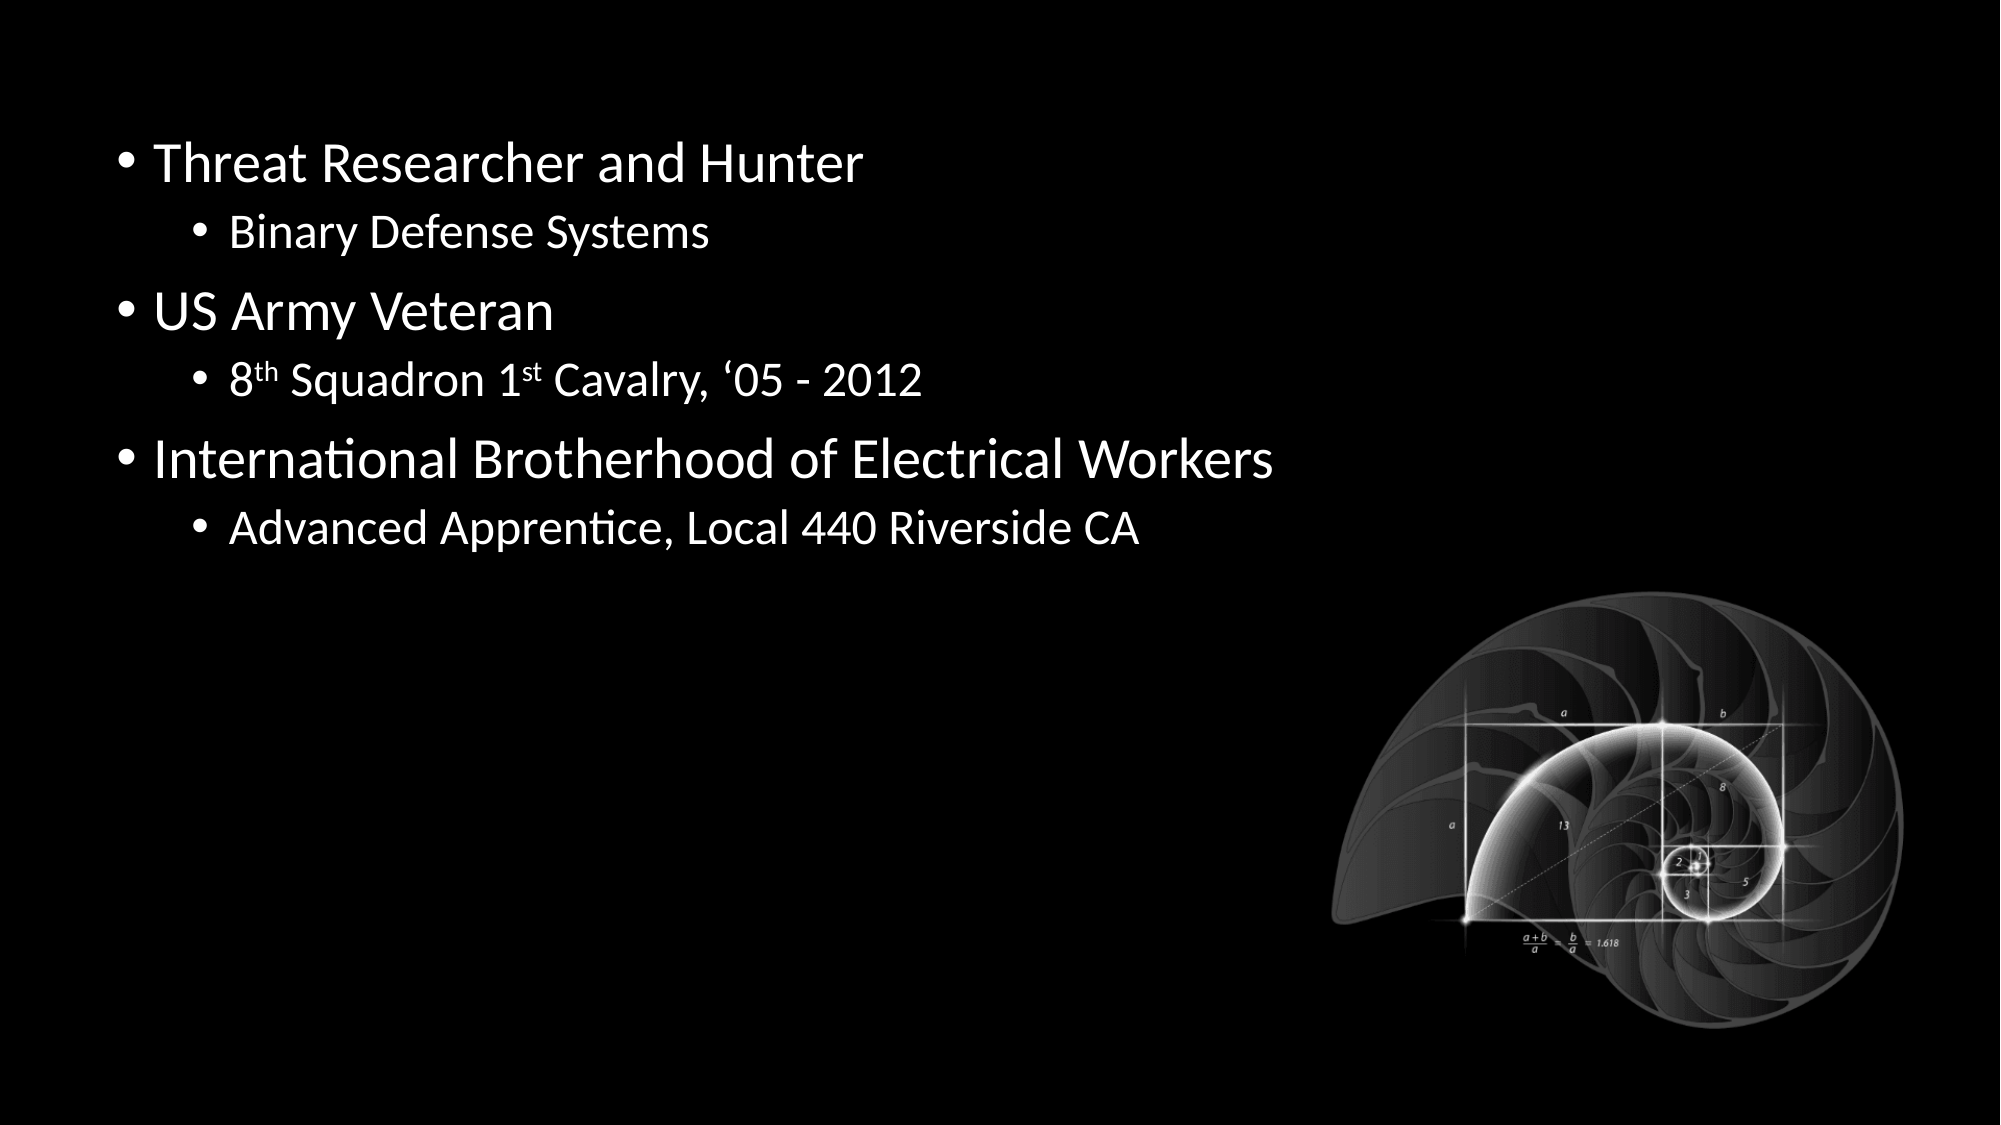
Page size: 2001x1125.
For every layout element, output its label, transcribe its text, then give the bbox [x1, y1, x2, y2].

text_box Threat Researcher and Hunter Binary Defense Systems US Army Veteran 8th Squadron 1st Cavalry, ‘05 - 2012 International Brotherhood of Electrical Workers Advanced Apprentice, Local 440 Riverside CA [101, 124, 1455, 950]
picture [1270, 536, 2000, 1083]
